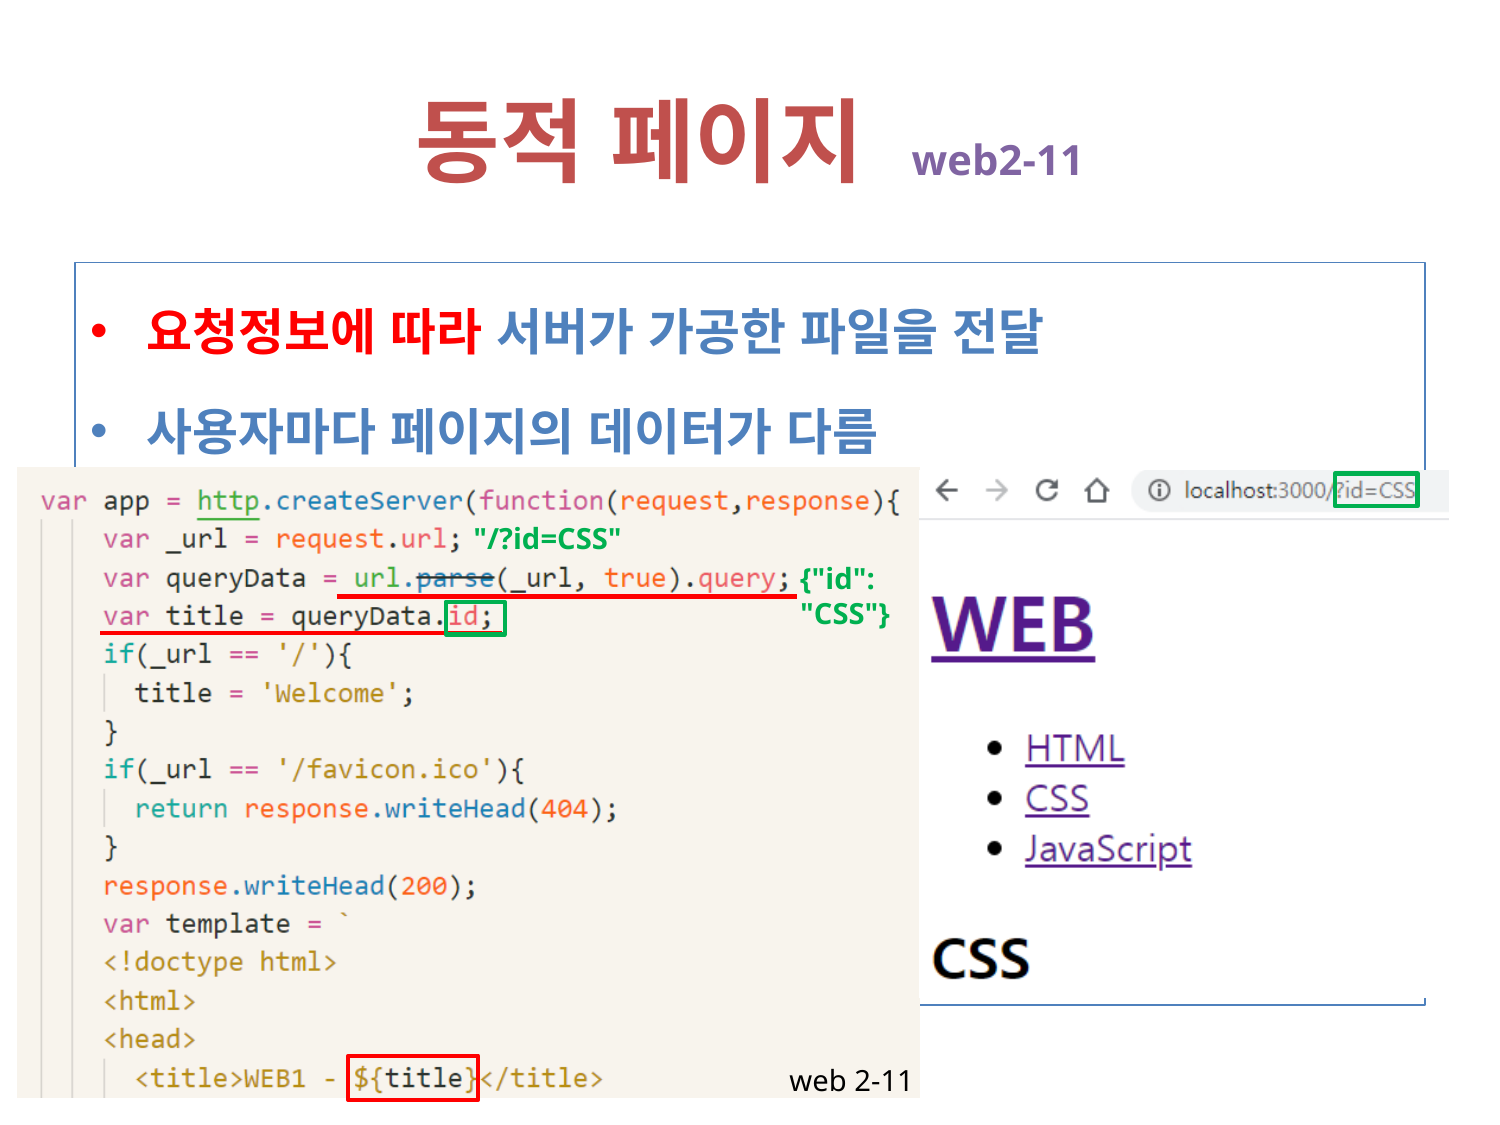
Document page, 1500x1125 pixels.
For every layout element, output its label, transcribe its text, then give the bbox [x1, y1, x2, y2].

picture [17, 467, 1450, 1098]
list 요청정보에 따라 서버가 가공한 파일을 전달 사용자마다 페이지의 데이터가 다름 [73, 260, 1427, 469]
title 동적 페이지 web2-11 [75, 45, 1425, 233]
text_box web 2-11 [920, 1055, 929, 1105]
